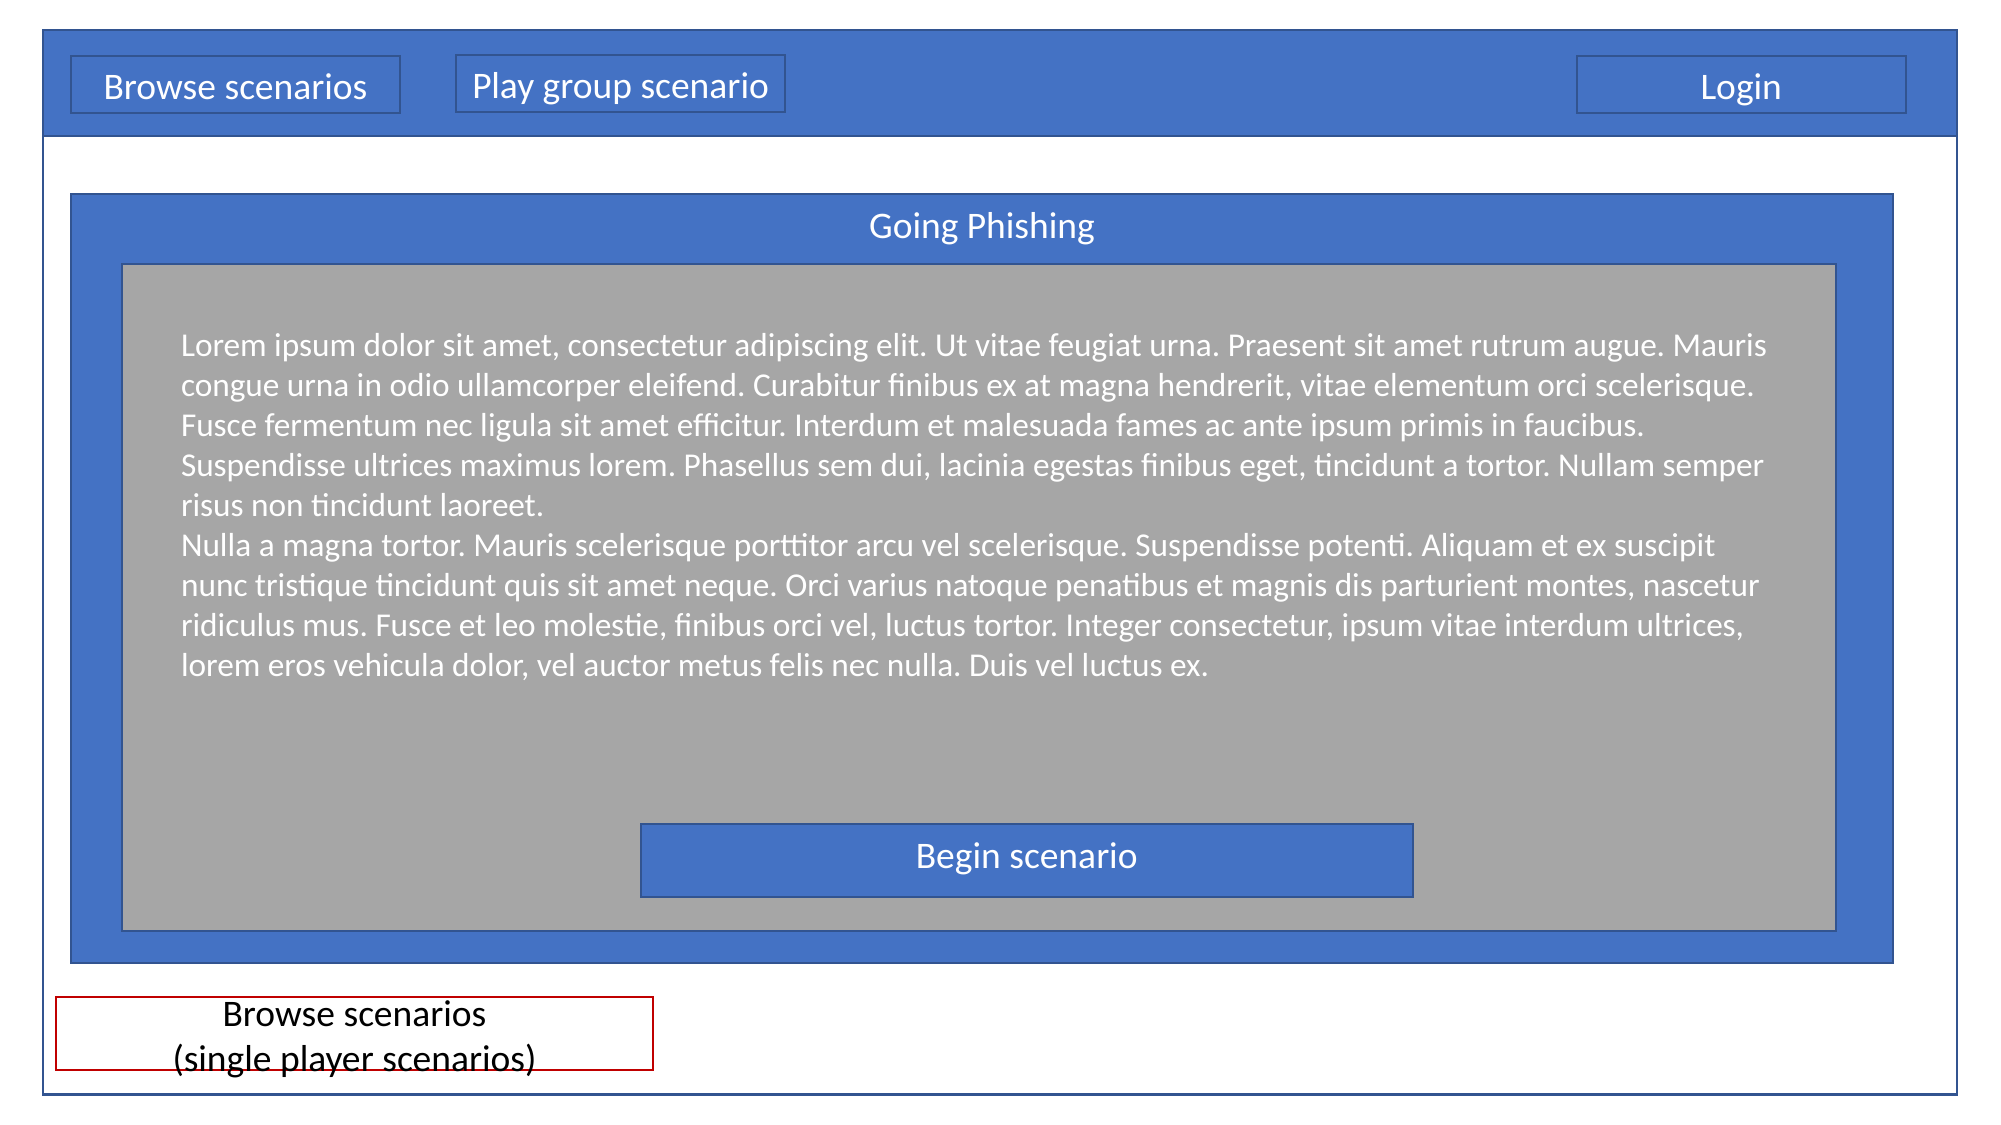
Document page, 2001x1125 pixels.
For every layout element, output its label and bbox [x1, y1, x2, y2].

text_box [42, 30, 1958, 1095]
